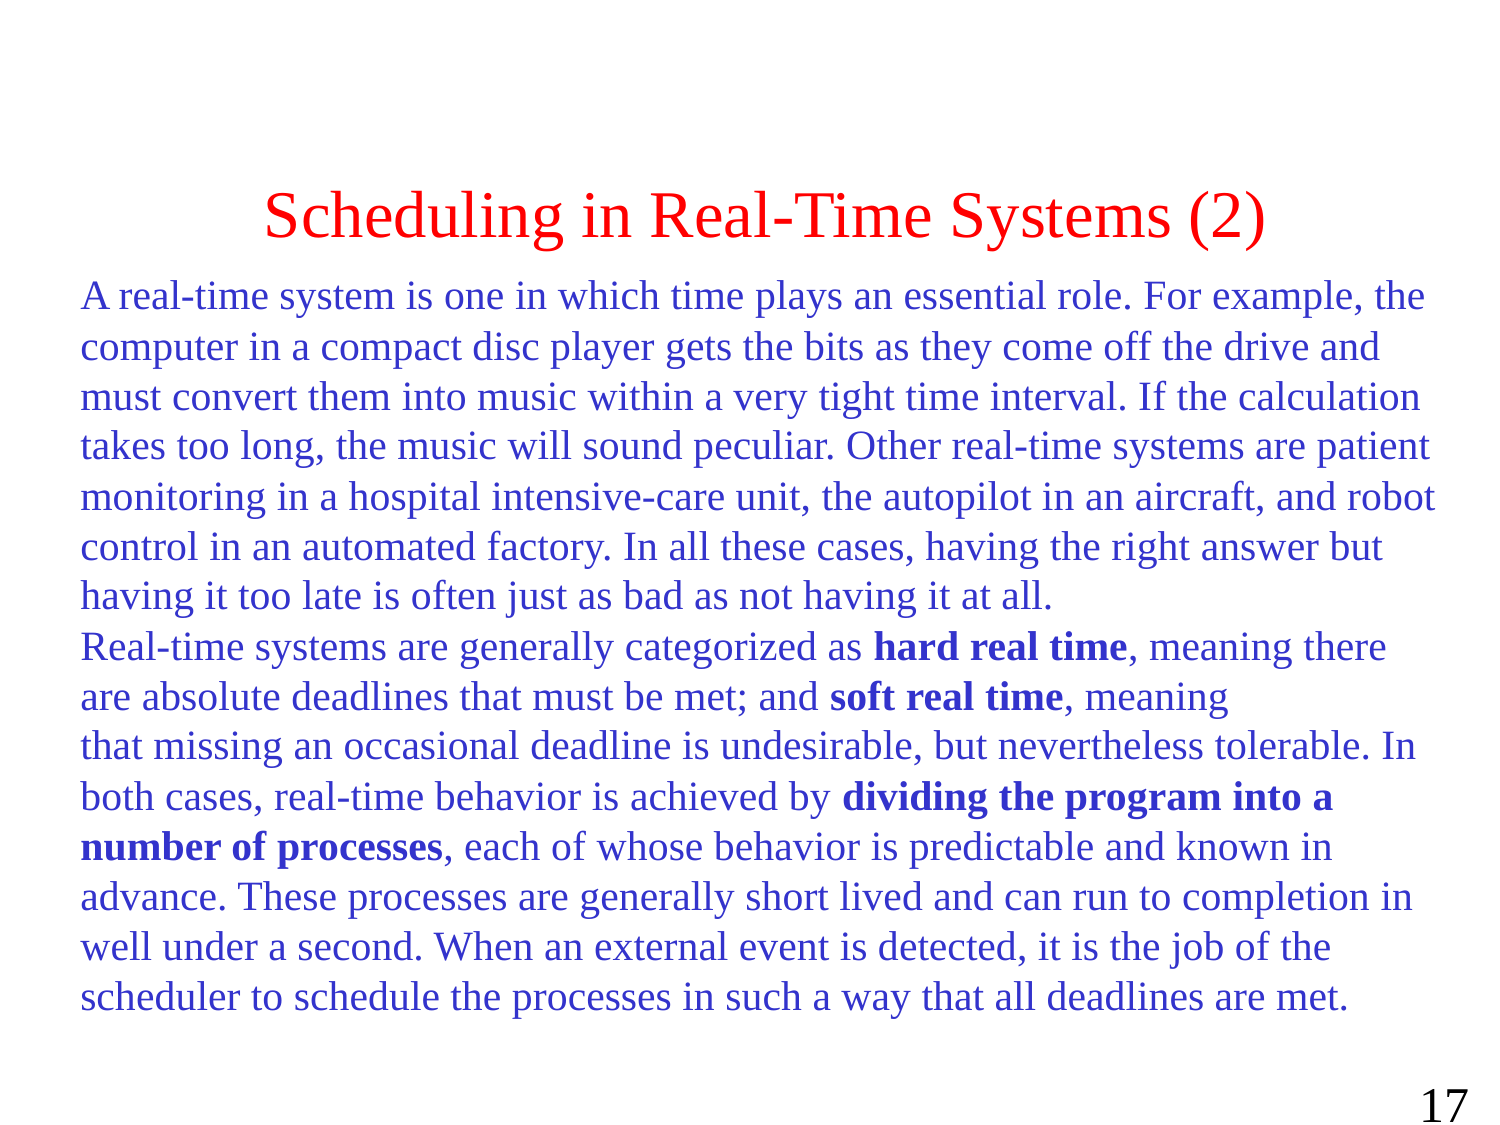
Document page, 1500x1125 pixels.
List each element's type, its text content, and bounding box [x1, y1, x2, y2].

list A real-time system is one in which time plays an essential role. For example, the computer in a compact disc player gets the bits as they come off the drive and must convert them into music within a very tight time interval. If the calculation takes too long, the music will sound peculiar. Other real-time systems are patient monitoring in a hospital intensive-care unit, the autopilot in an aircraft, and robot control in an automated factory. In all these cases, having the right answer but having it too late is often just as bad as not having it at all. Real-time systems are generally categorized as hard real time, meaning there are absolute deadlines that must be met; and soft real time, meaning that missing an occasional deadline is undesirable, but nevertheless tolerable. In both cases, real-time behavior is achieved by dividing the program into a number of processes, each of whose behavior is predictable and known in advance. These processes are generally short lived and can run to completion in well under a second. When an external event is detected, it is the job of the scheduler to schedule the processes in such a way that all deadlines are met. [65, 260, 1452, 1027]
slide_number 17 [1404, 1064, 1486, 1125]
title Scheduling in Real-Time Systems (2) [128, 109, 1404, 260]
